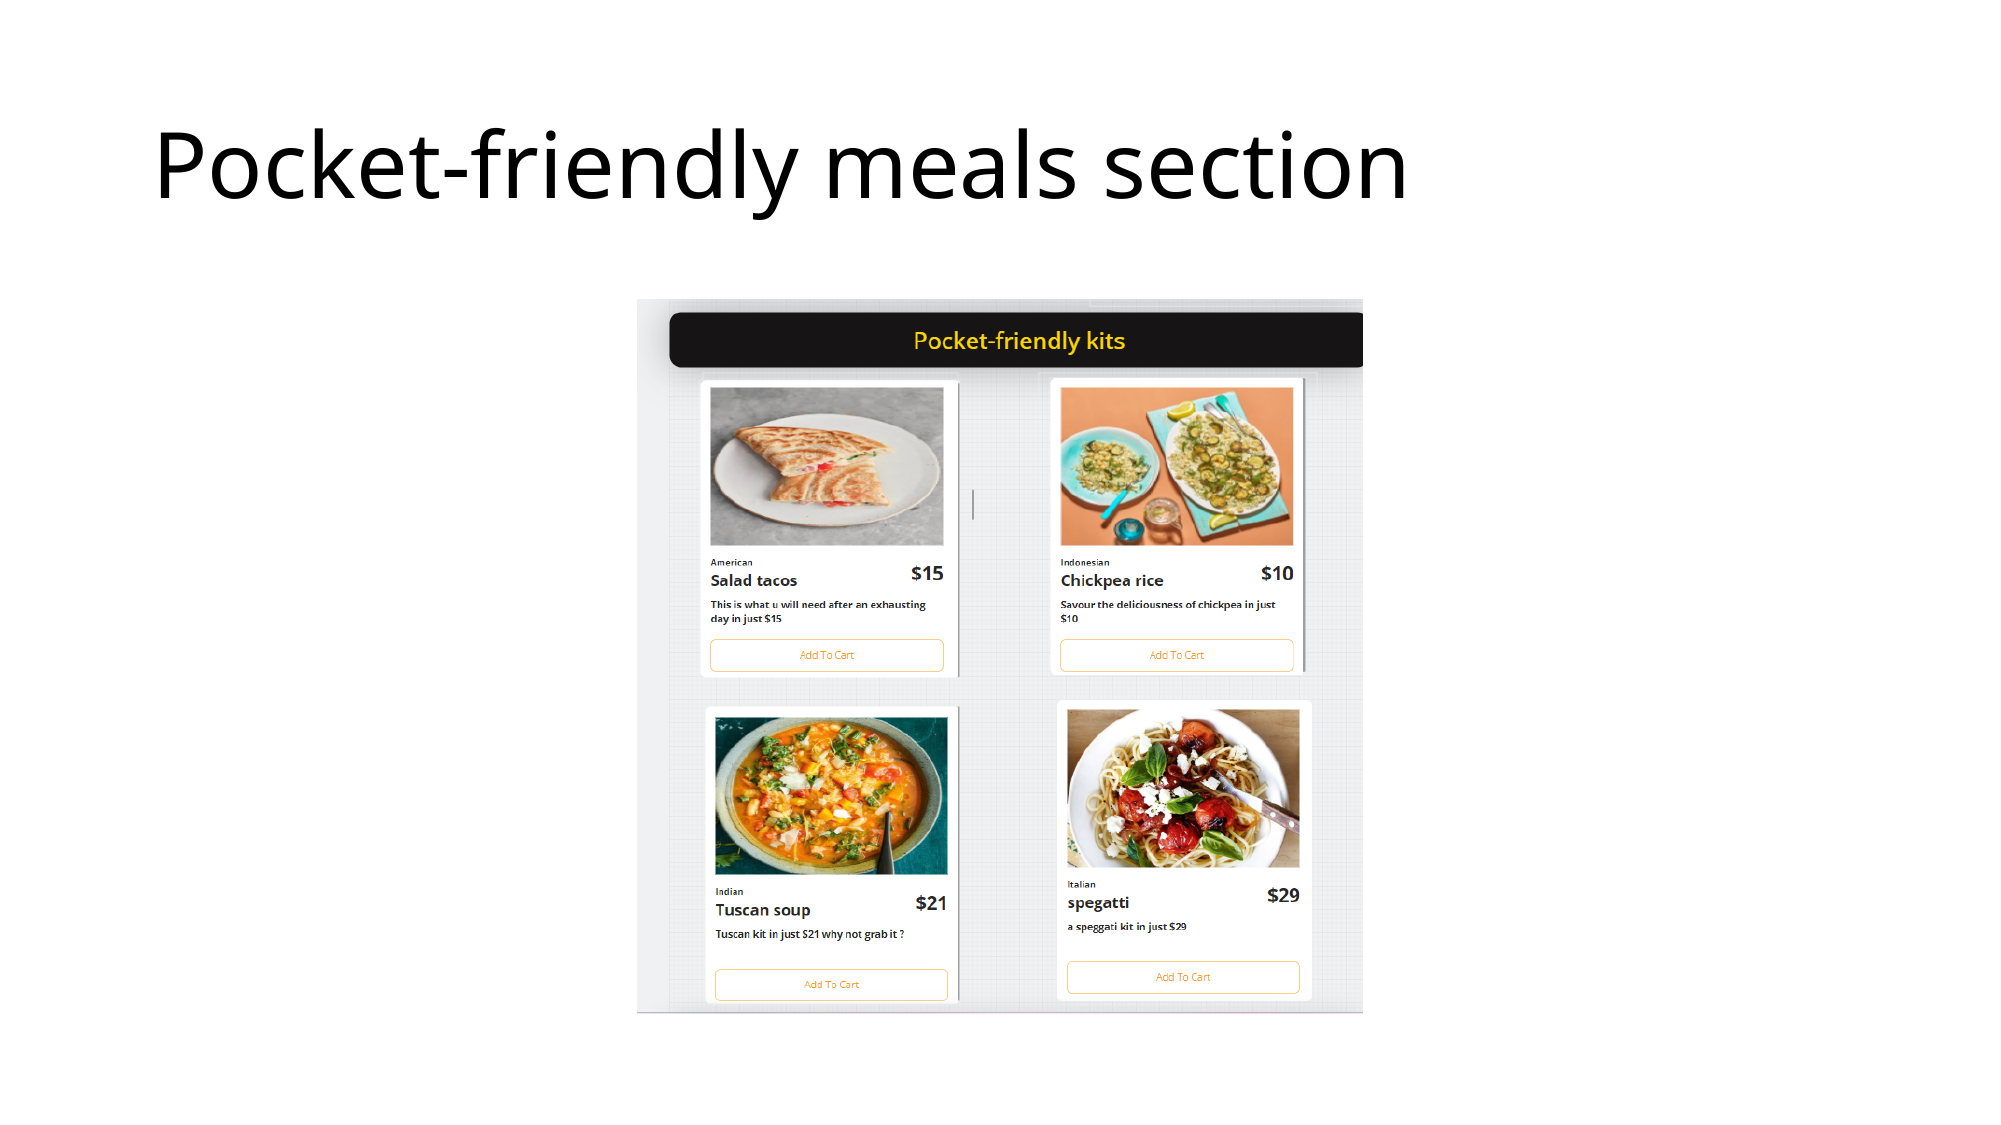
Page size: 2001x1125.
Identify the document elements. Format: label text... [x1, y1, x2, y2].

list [637, 299, 1363, 1014]
title Pocket-friendly meals section [137, 59, 1863, 278]
